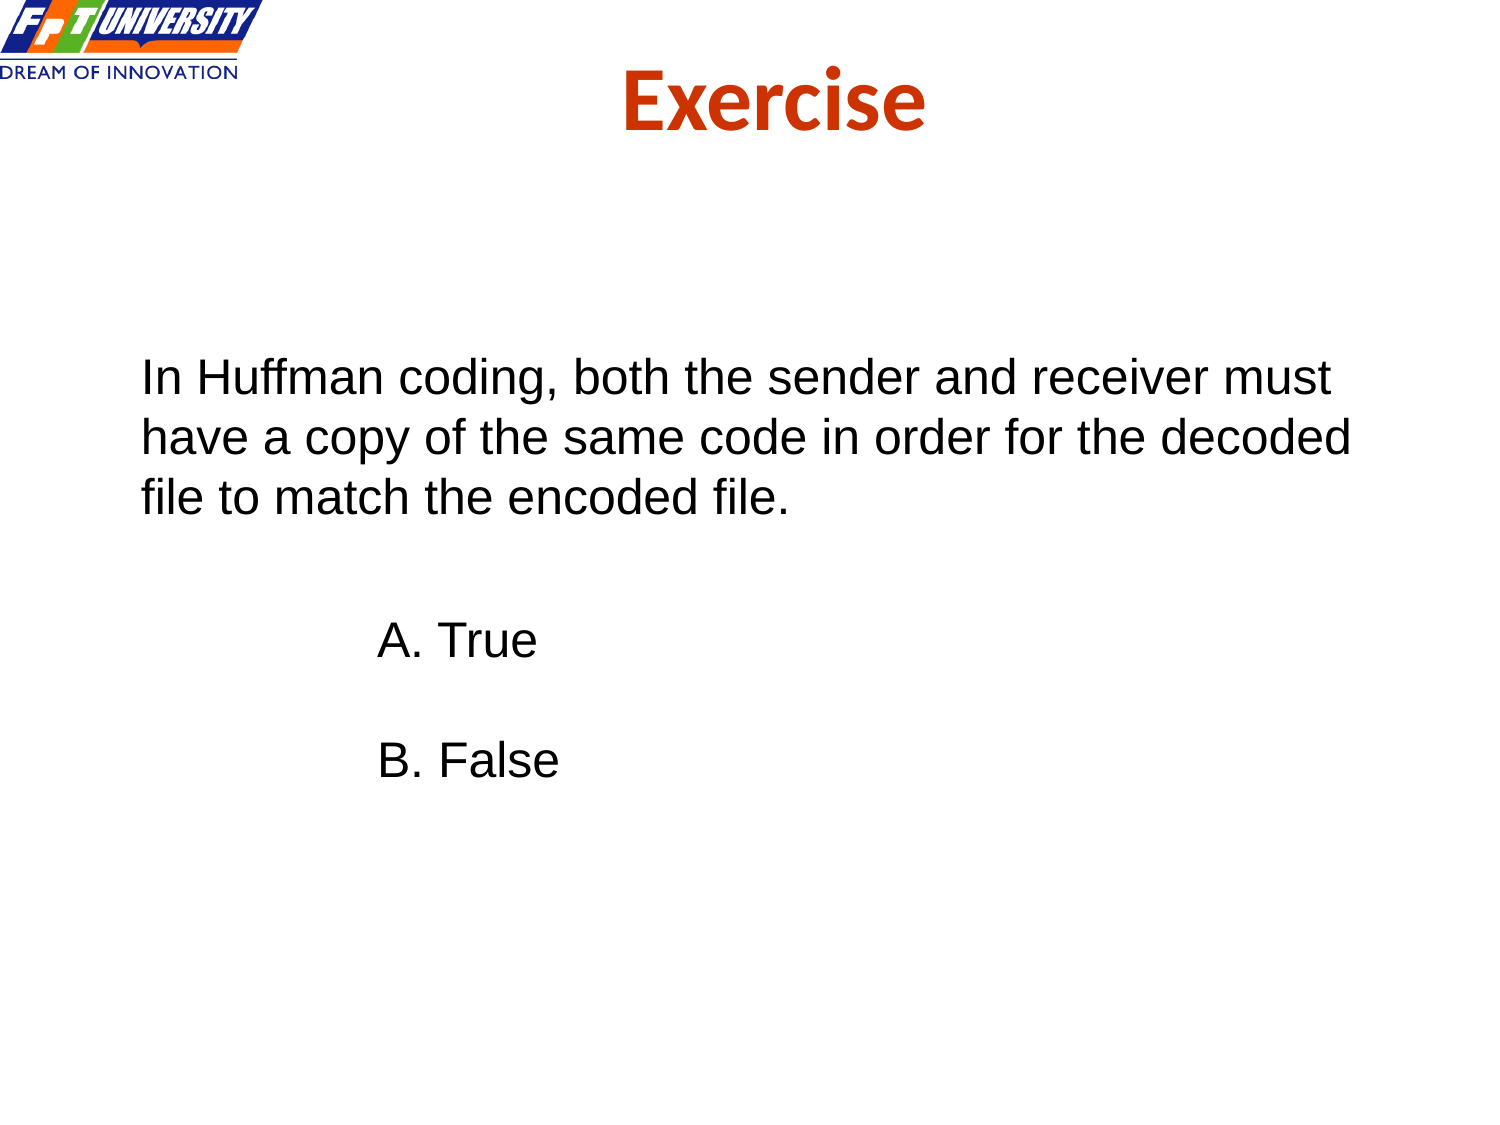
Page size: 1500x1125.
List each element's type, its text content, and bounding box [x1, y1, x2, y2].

text_box A. True B. False [362, 599, 1113, 795]
text_box Exercise [99, 0, 1450, 188]
text_box In Huffman coding, both the sender and receiver must have a copy of the same code in order for the decoded file to match the encoded file. [126, 337, 1417, 533]
picture [0, 0, 99, 79]
